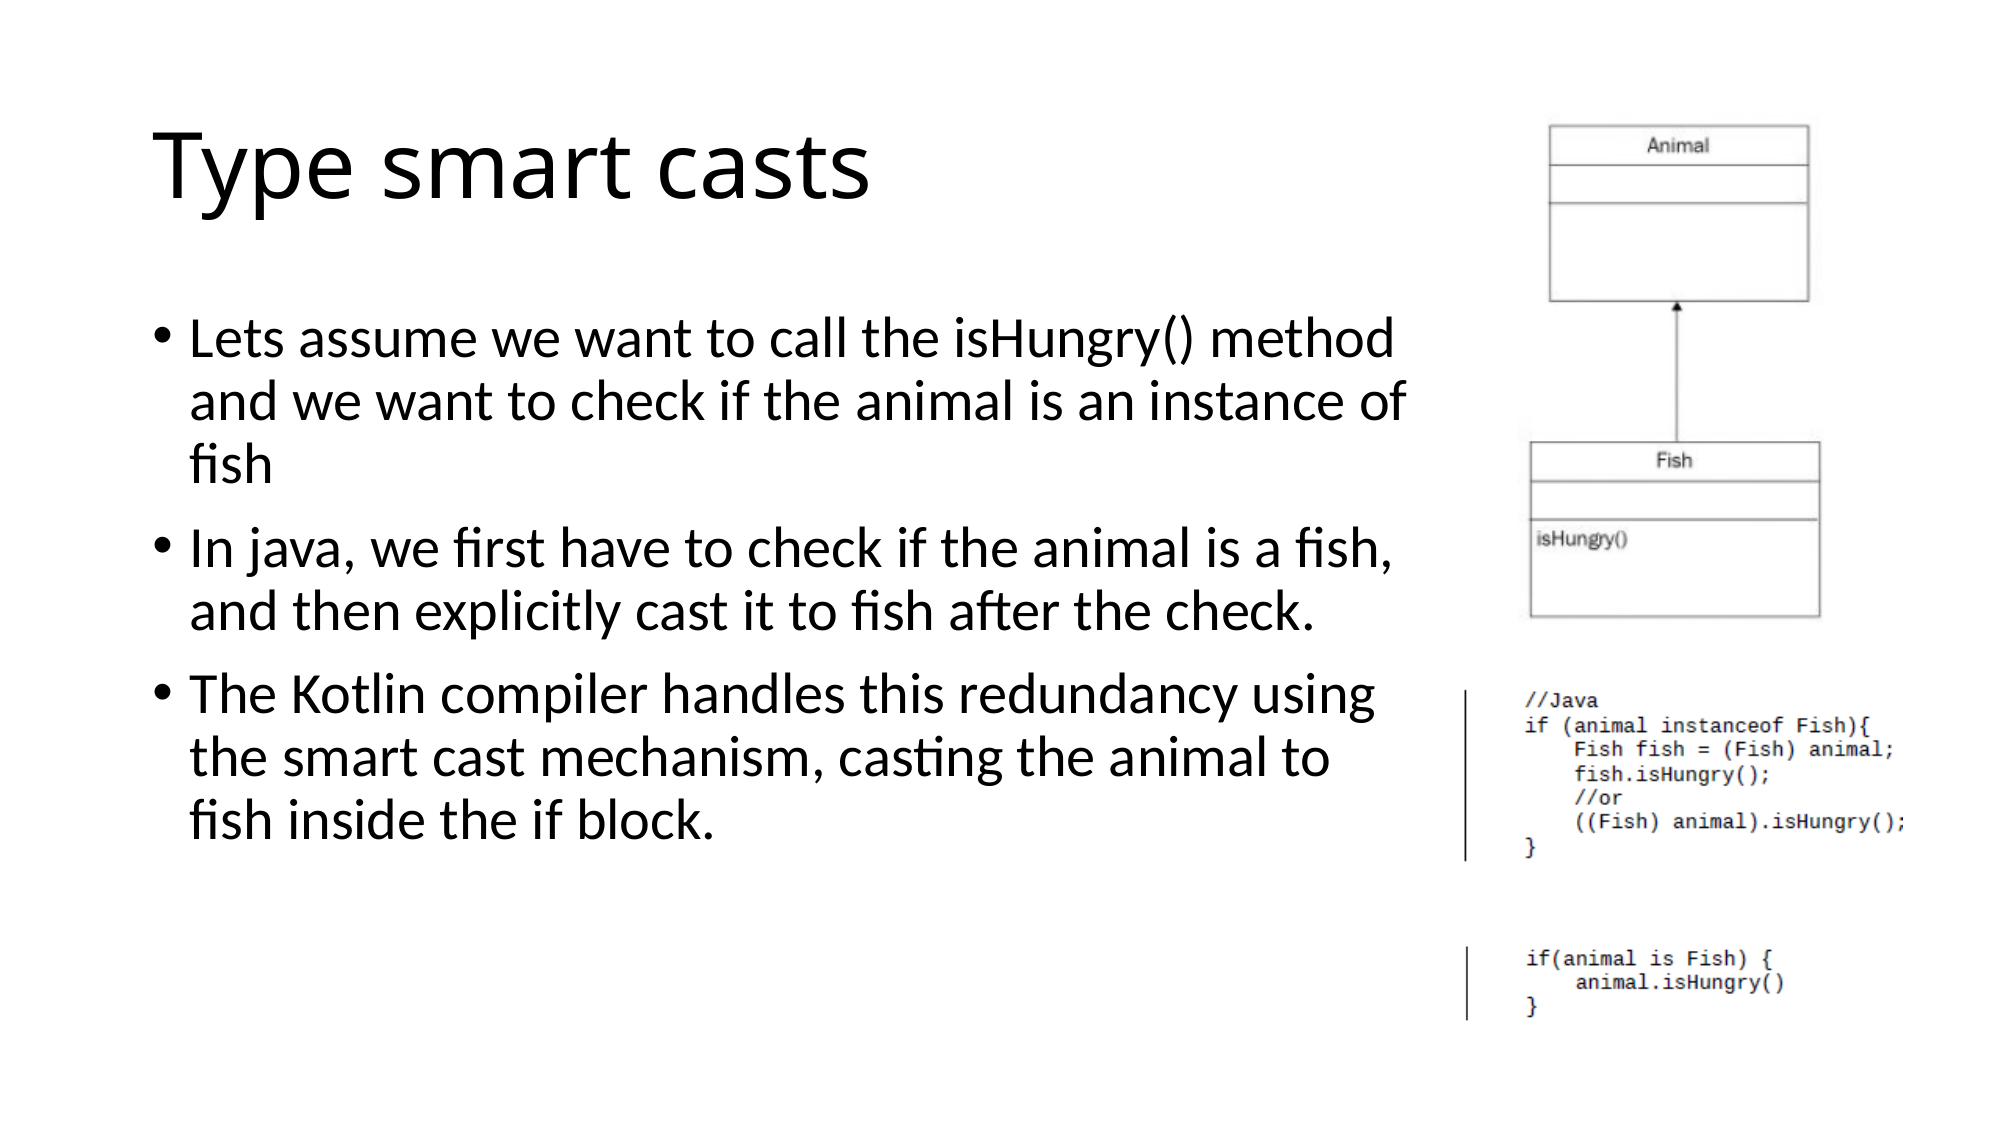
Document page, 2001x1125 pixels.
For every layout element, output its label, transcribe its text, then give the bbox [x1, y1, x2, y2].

picture [1442, 673, 1903, 874]
picture [1442, 939, 1823, 1030]
picture [1504, 99, 1841, 634]
title Type smart casts [137, 59, 1863, 278]
list Lets assume we want to call the isHungry() method and we want to check if the animal is an instance of fish In java, we first have to check if the animal is a fish, and then explicitly cast it to fish after the check. The Kotlin compiler handles this redundancy using the smart cast mechanism, casting the animal to fish inside the if block. [137, 299, 1437, 1014]
